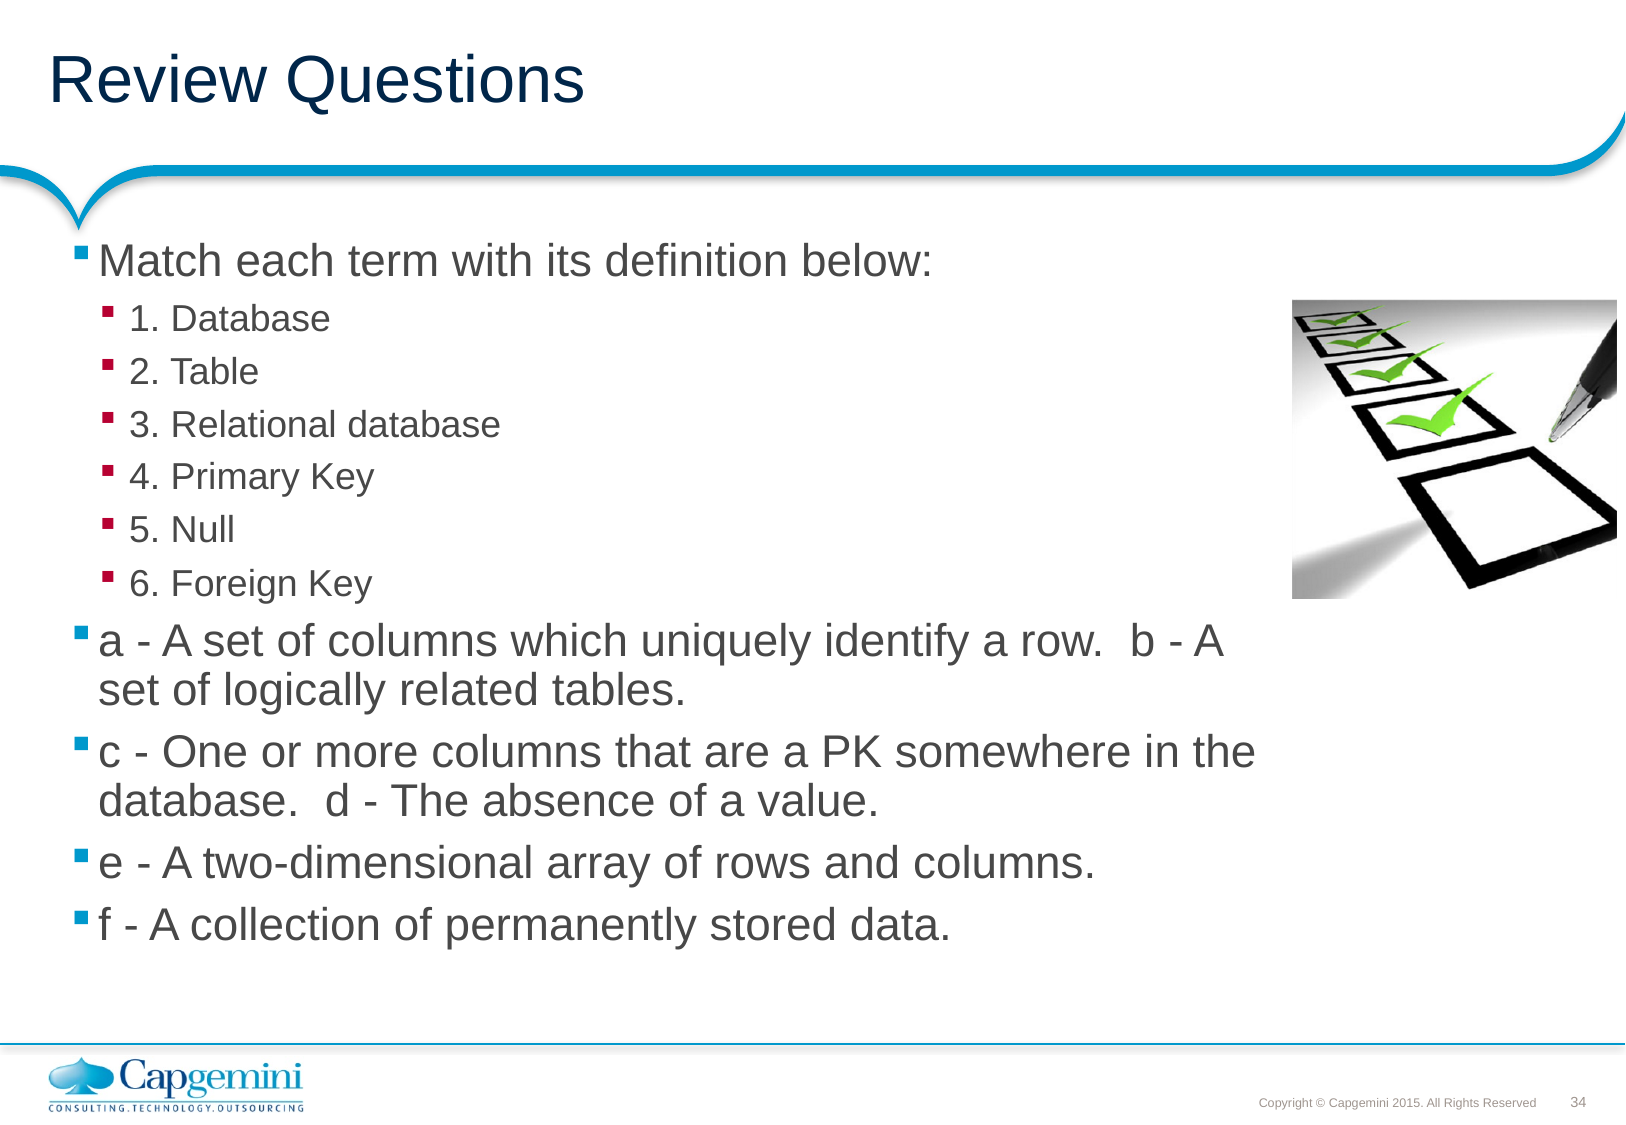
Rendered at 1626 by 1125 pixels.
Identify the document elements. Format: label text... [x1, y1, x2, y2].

picture [1292, 299, 1617, 599]
list Match each term with its definition below: 1. Database 2. Table 3. Relational database 4. Primary Key 5. Null 6. Foreign Key a - A set of columns which uniquely identify a row. b - A set of logically related tables. c - One or more columns that are a PK somewhere in the database. d - The absence of a value. e - A two-dimensional array of rows and columns. f - A collection of permanently stored data. [53, 224, 1277, 987]
picture [48, 1056, 304, 1113]
title Review Questions [0, 0, 1625, 165]
